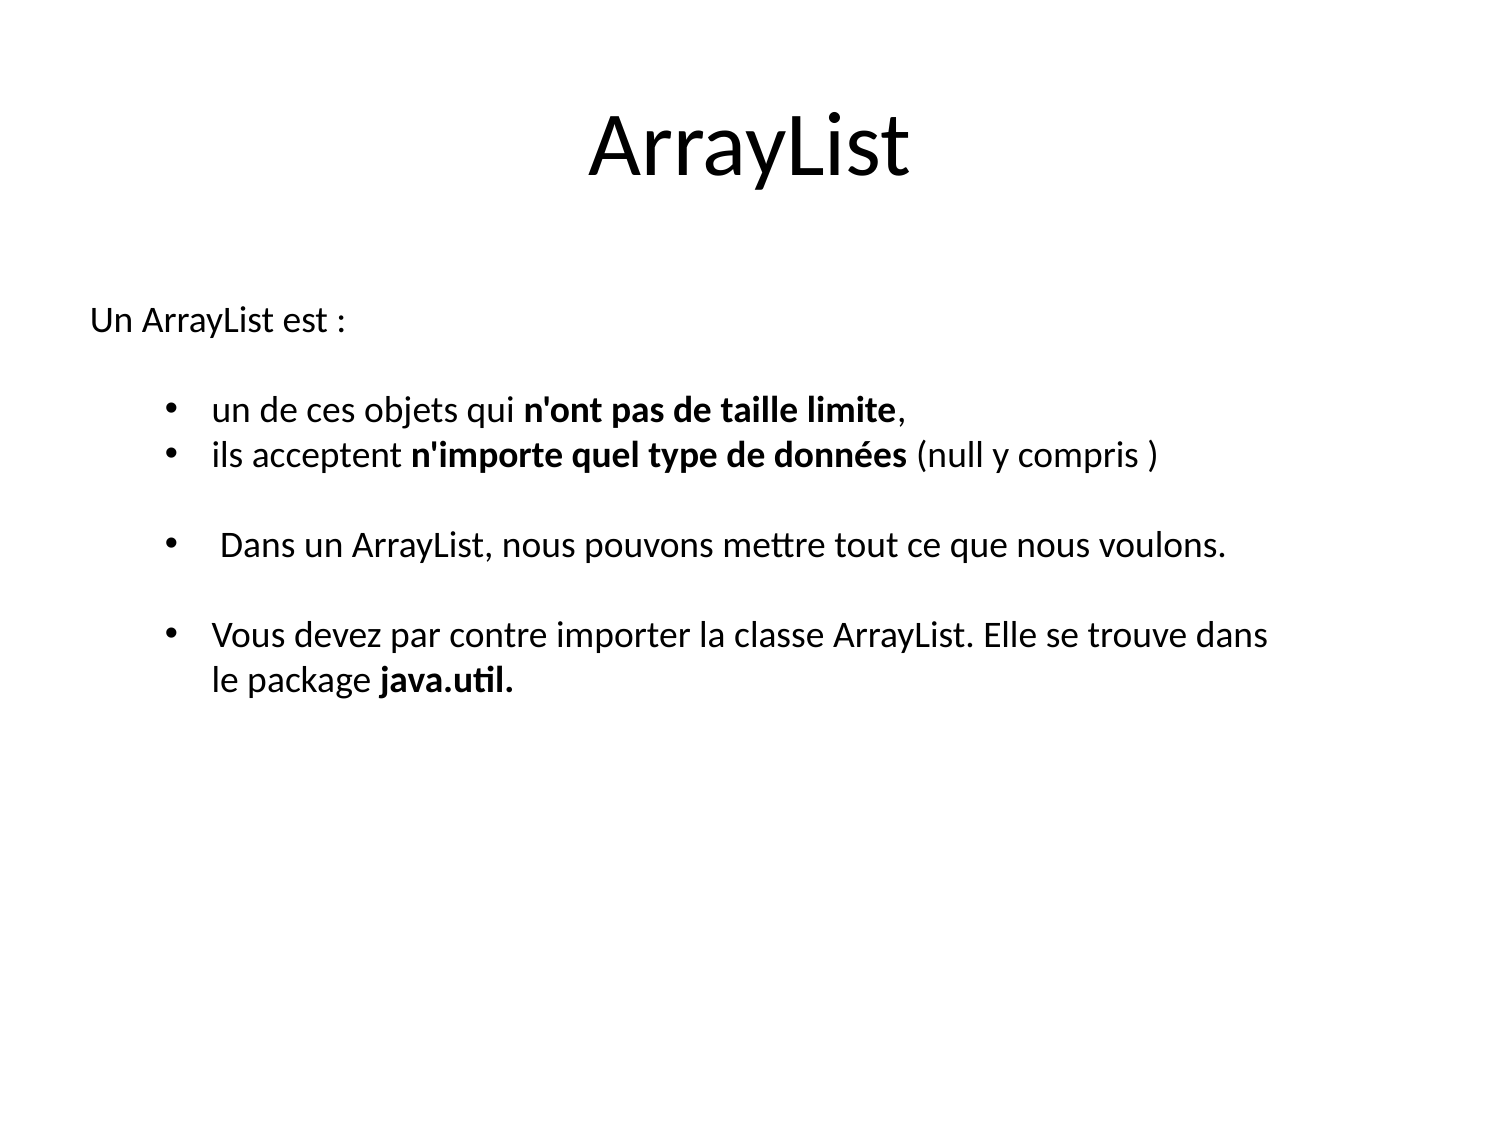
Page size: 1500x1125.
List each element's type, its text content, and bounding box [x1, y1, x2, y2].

text_box Un ArrayList est : un de ces objets qui n'ont pas de taille limite, ils acceptent n'importe quel type de données (null y compris ) Dans un ArrayList, nous pouvons mettre tout ce que nous voulons. Vous devez par contre importer la classe ArrayList. Elle se trouve dans le package java.util. [75, 287, 1313, 708]
title ArrayList [75, 45, 1425, 233]
